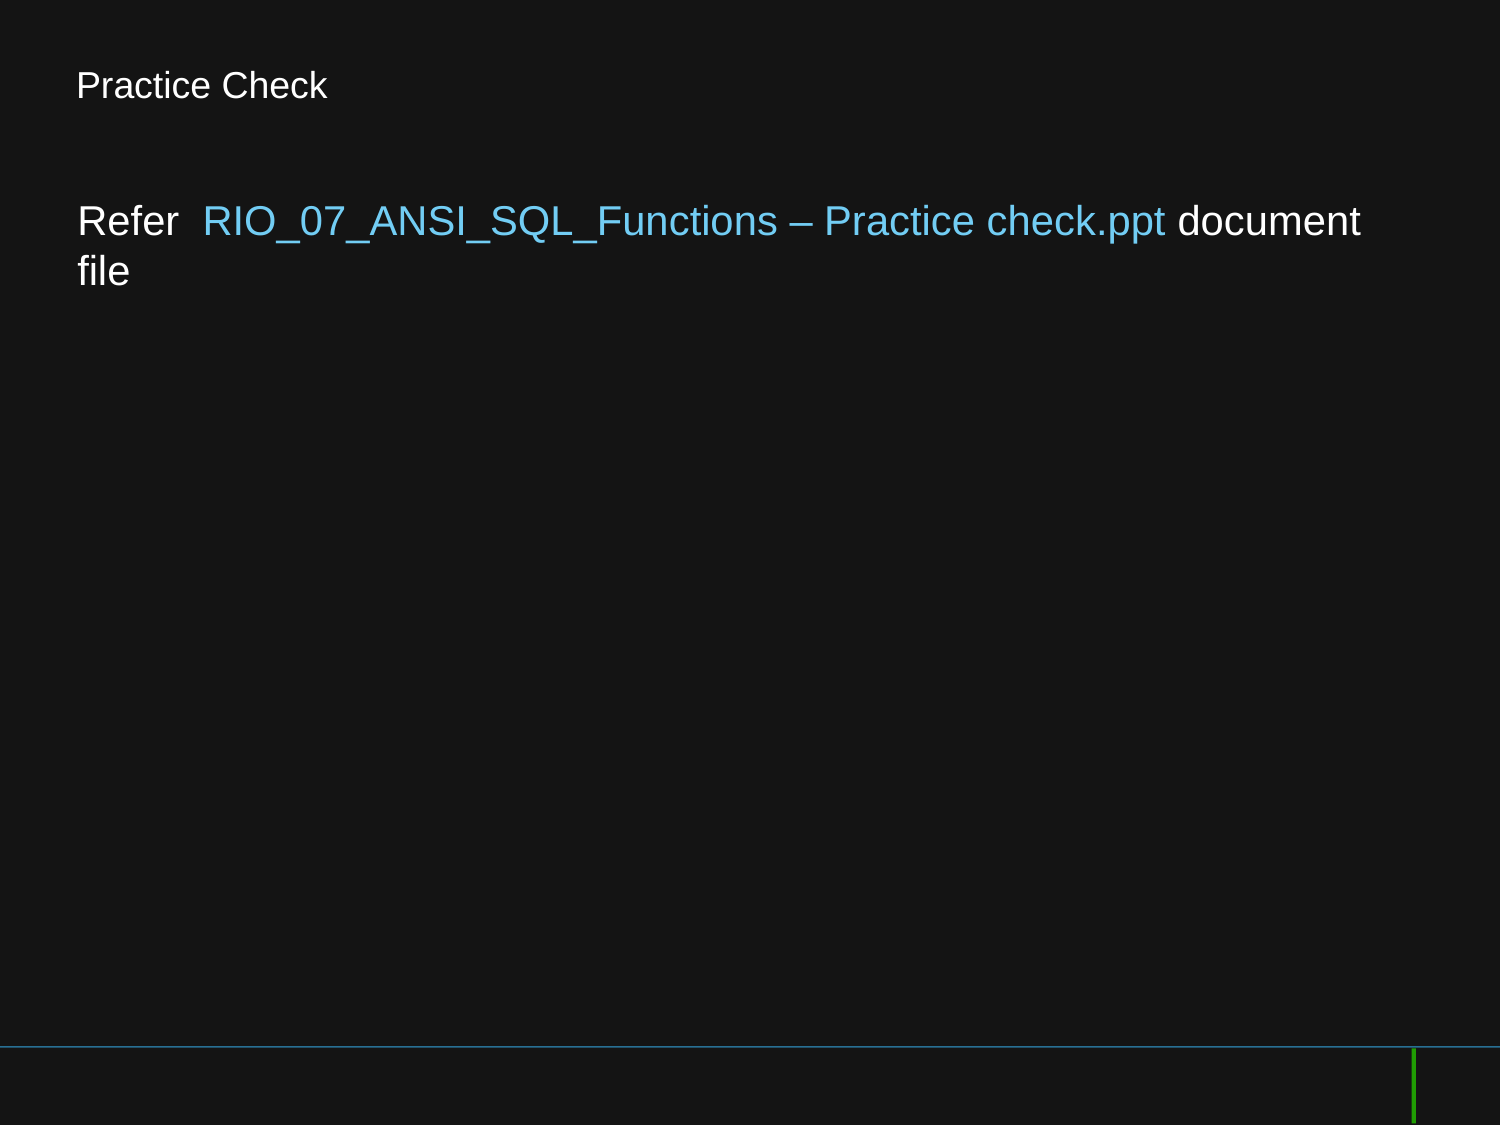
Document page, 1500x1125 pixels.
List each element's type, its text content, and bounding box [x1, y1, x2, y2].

list Refer RIO_07_ANSI_SQL_Functions – Practice check.ppt document file [62, 186, 1438, 313]
title Practice Check [61, 54, 1438, 154]
